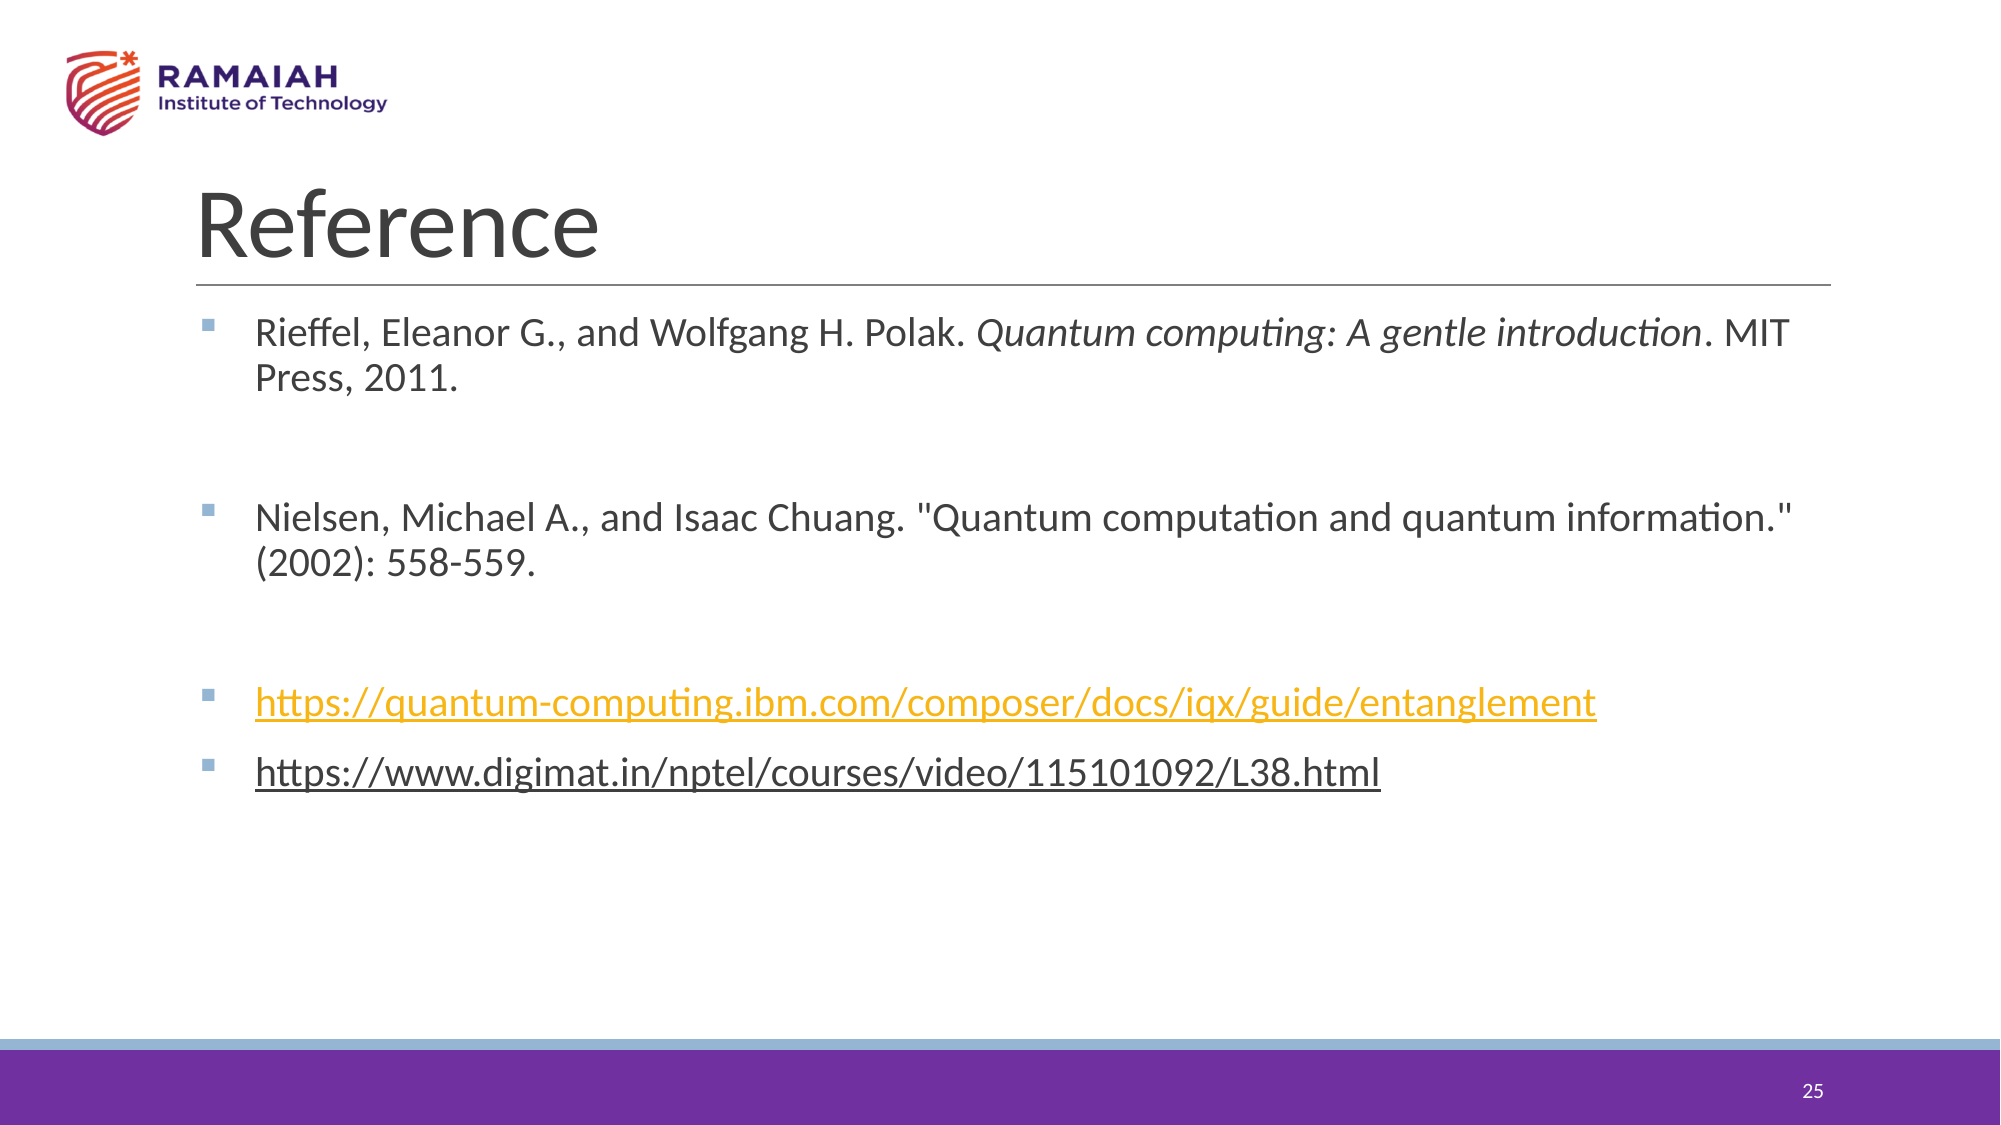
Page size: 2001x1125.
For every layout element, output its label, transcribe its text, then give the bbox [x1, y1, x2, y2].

picture [28, 5, 429, 166]
slide_number 25 [1624, 1059, 1840, 1120]
title Reference [180, 47, 1830, 285]
list Rieffel, Eleanor G., and Wolfgang H. Polak. Quantum computing: A gentle introduction. MIT Press, 2011. Nielsen, Michael A., and Isaac Chuang. "Quantum computation and quantum information." (2002): 558-559. https://quantum-computing.ibm.com/composer/docs/iqx/guide/entanglement https://www.digimat.in/nptel/courses/video/115101092/L38.html [180, 302, 1830, 963]
